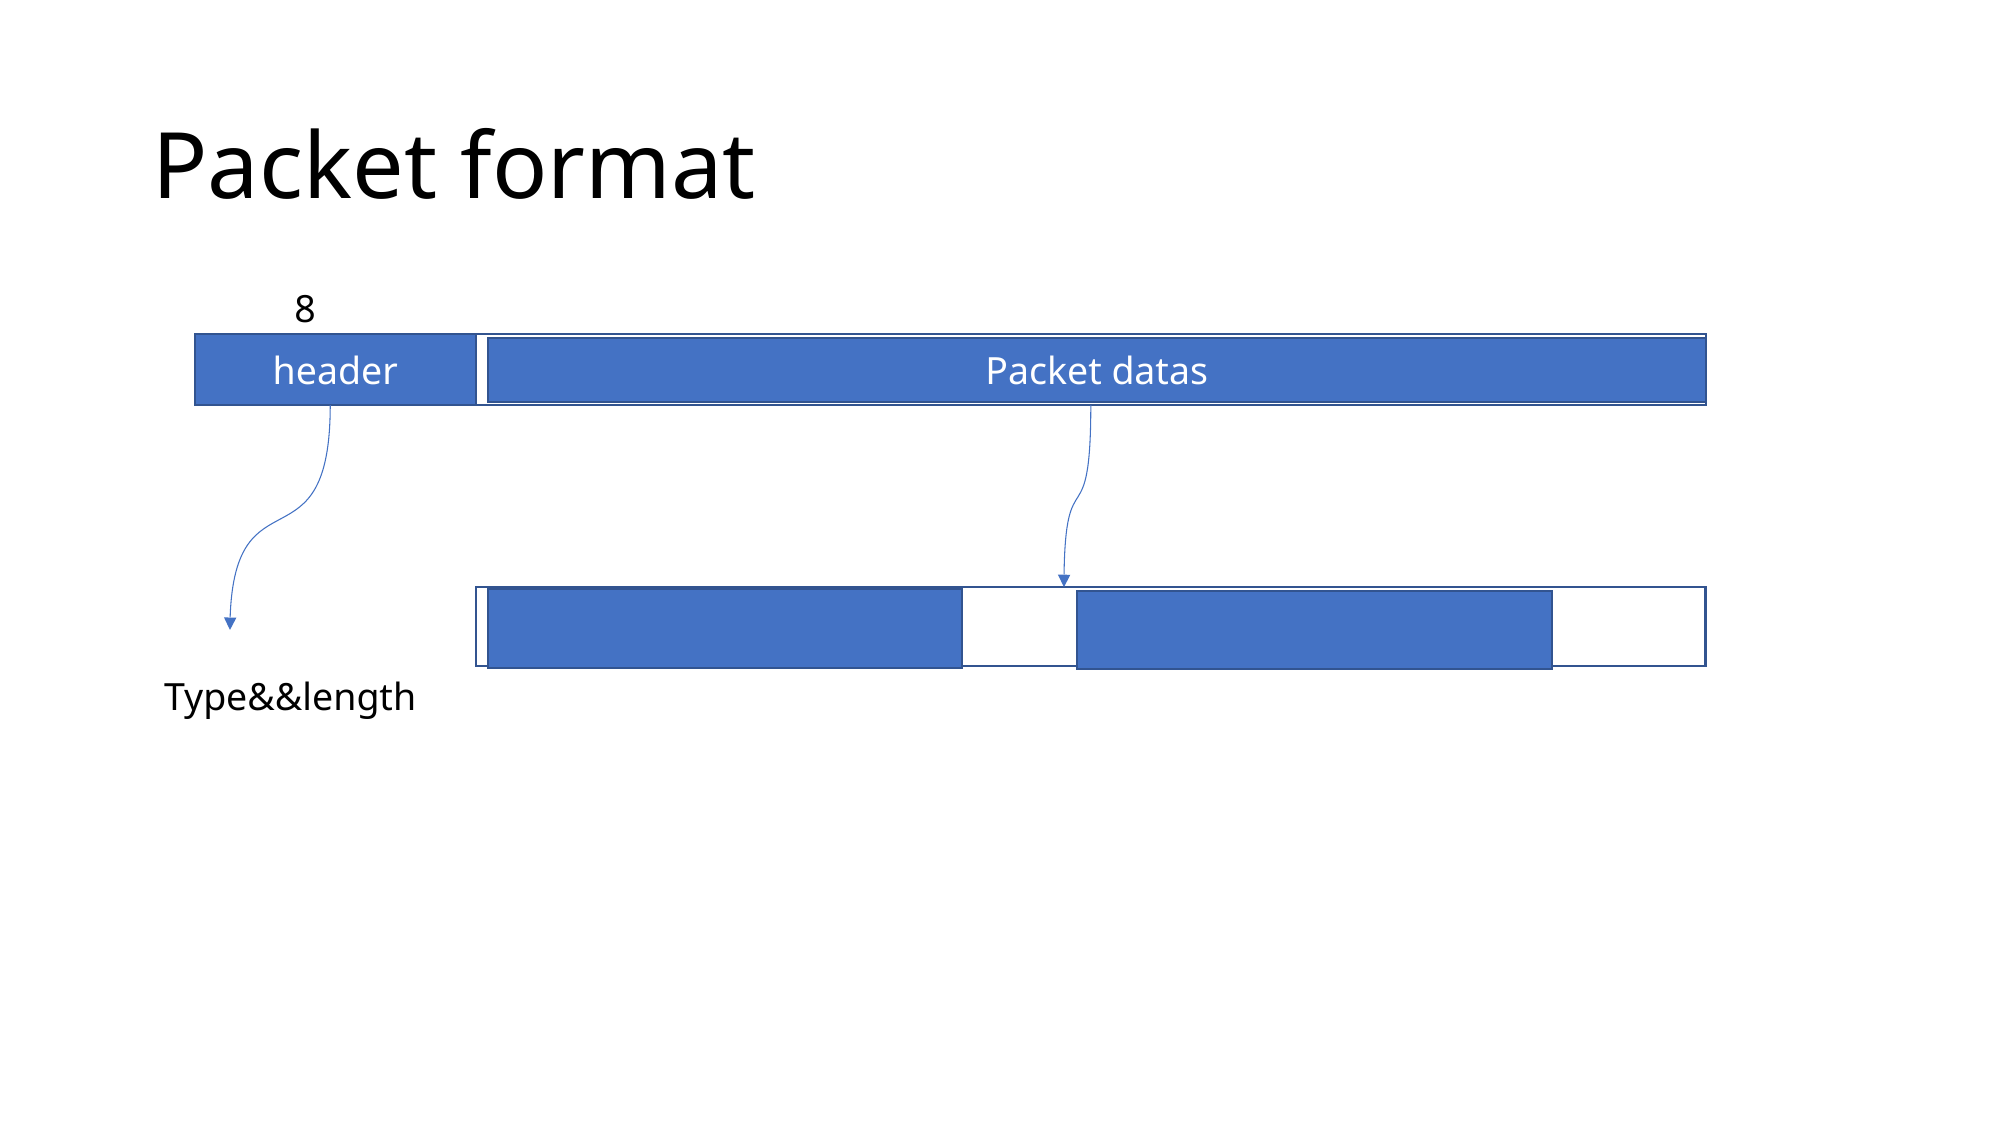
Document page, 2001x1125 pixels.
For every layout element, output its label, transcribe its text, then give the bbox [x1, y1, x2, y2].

text_box Type&&length [149, 665, 432, 726]
title Packet format [137, 59, 1863, 278]
text_box [487, 588, 963, 669]
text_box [167, 467, 393, 568]
text_box header [194, 333, 477, 406]
text_box Packet datas [487, 337, 1707, 403]
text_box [986, 482, 1169, 510]
text_box [1076, 590, 1553, 670]
text_box 8 [279, 277, 331, 337]
text_box [475, 586, 1707, 667]
text_box [477, 333, 1707, 406]
